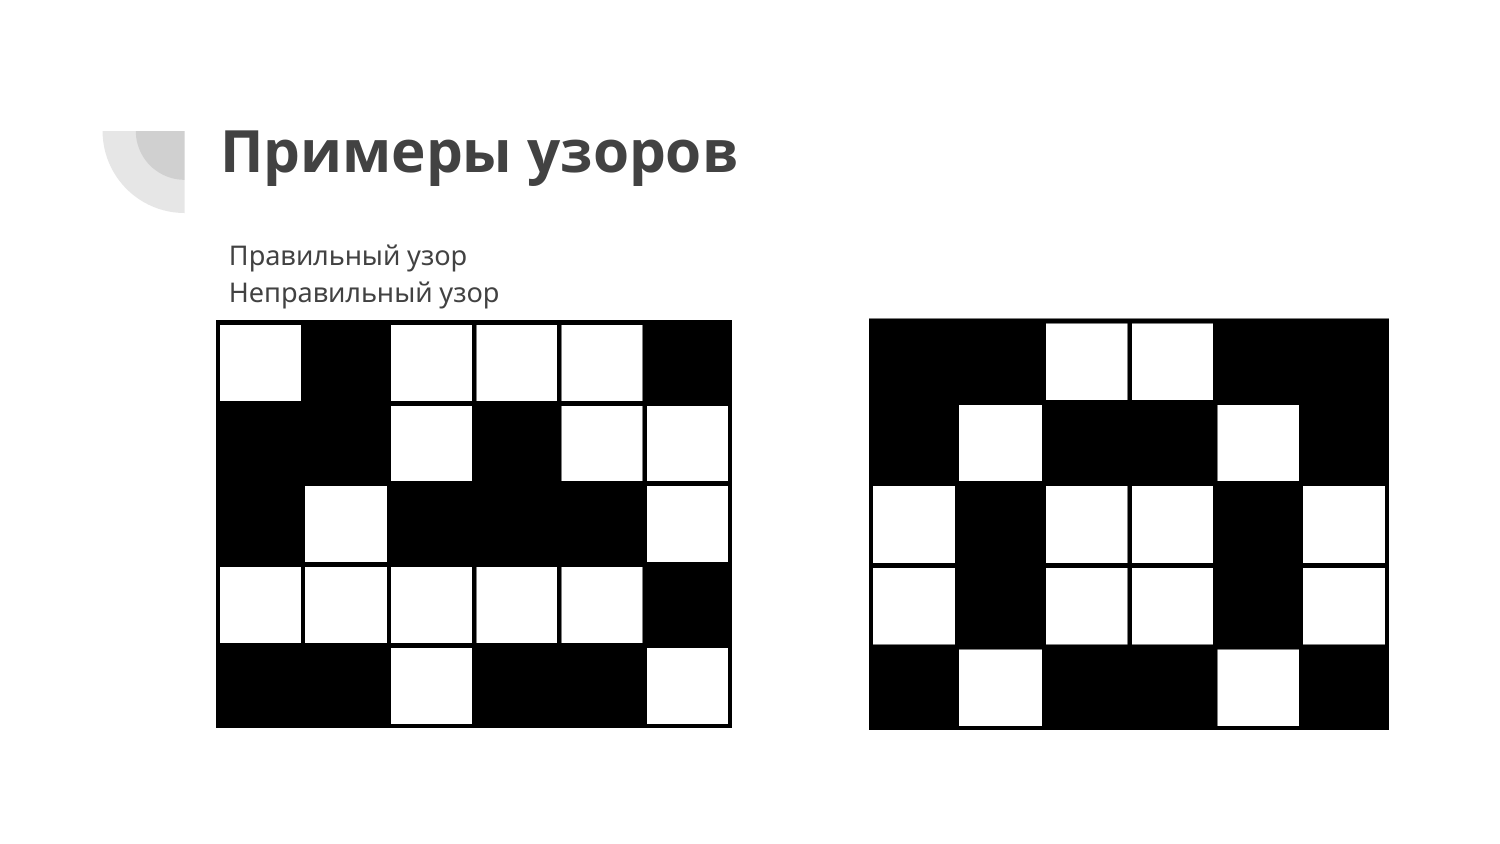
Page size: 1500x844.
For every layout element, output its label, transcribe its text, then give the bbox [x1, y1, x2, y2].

picture [213, 315, 738, 738]
picture [860, 307, 1401, 738]
title Примеры узоров [205, 99, 1359, 264]
list Правильный узор Неправильный узор [213, 218, 1368, 744]
